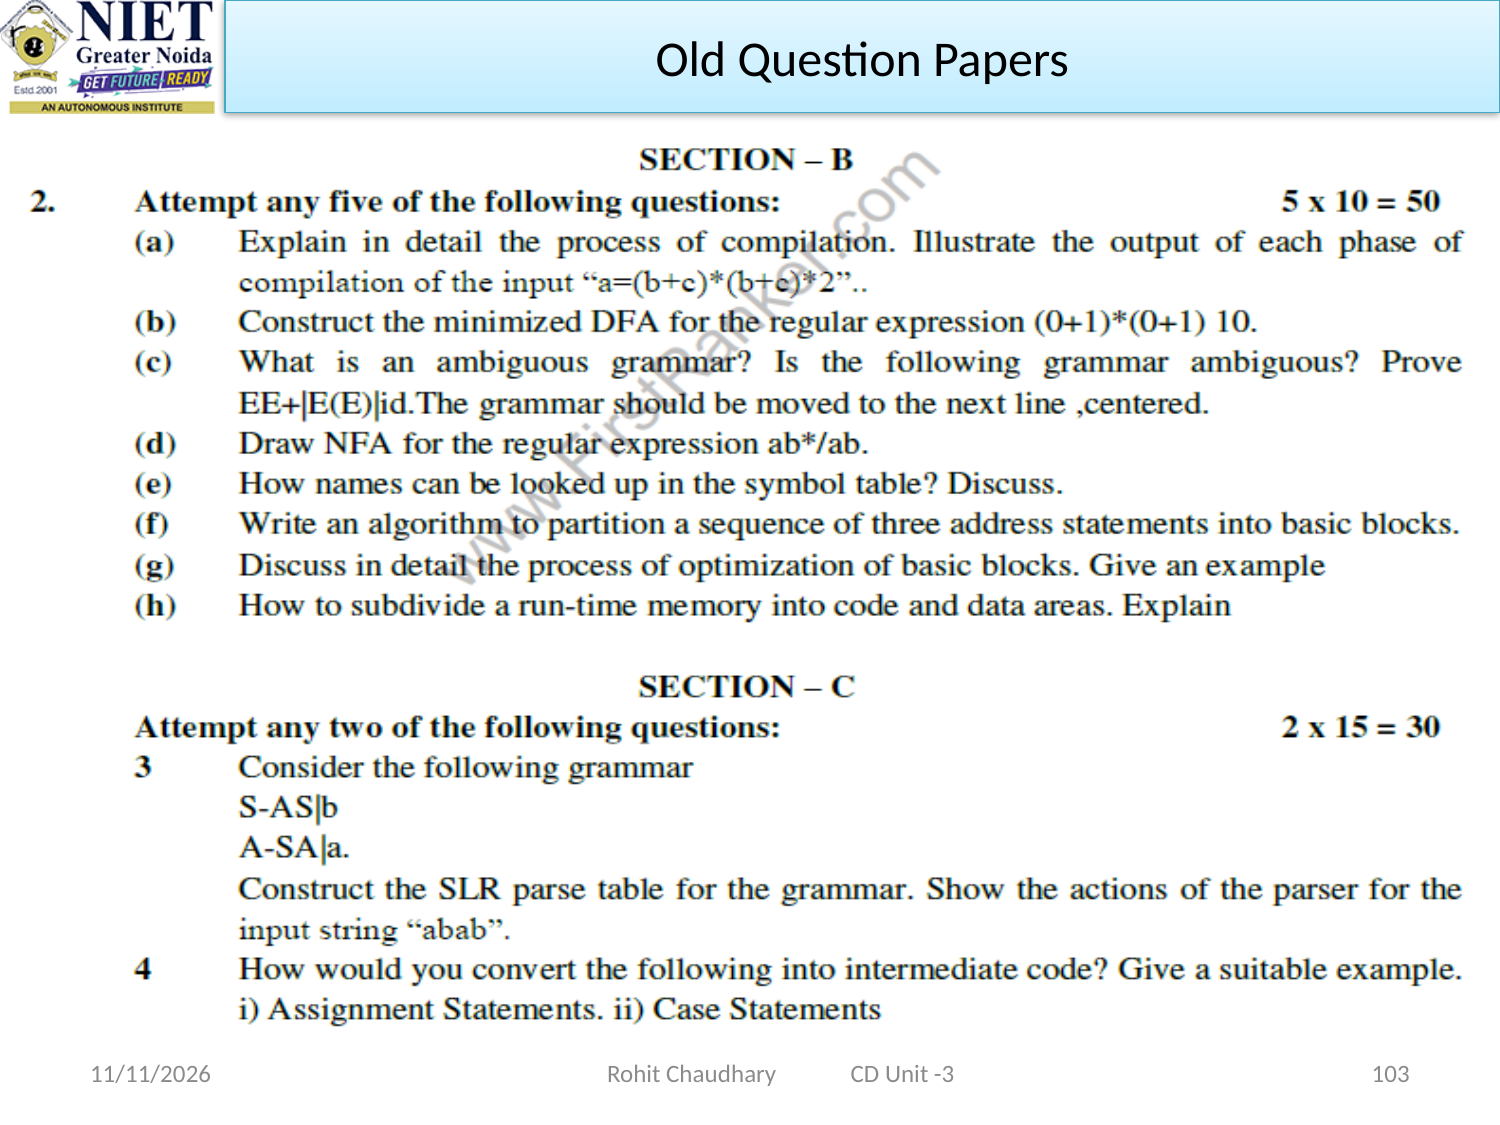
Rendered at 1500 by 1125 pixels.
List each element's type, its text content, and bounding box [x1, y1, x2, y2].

text_box Old Question Papers [224, 0, 1500, 113]
picture [0, 142, 1500, 1038]
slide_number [75, 1044, 425, 1103]
footer Rohit Chaudhary CD Unit -3 [512, 1044, 1050, 1103]
picture [0, 0, 215, 114]
slide_number 103 [1074, 1044, 1425, 1103]
